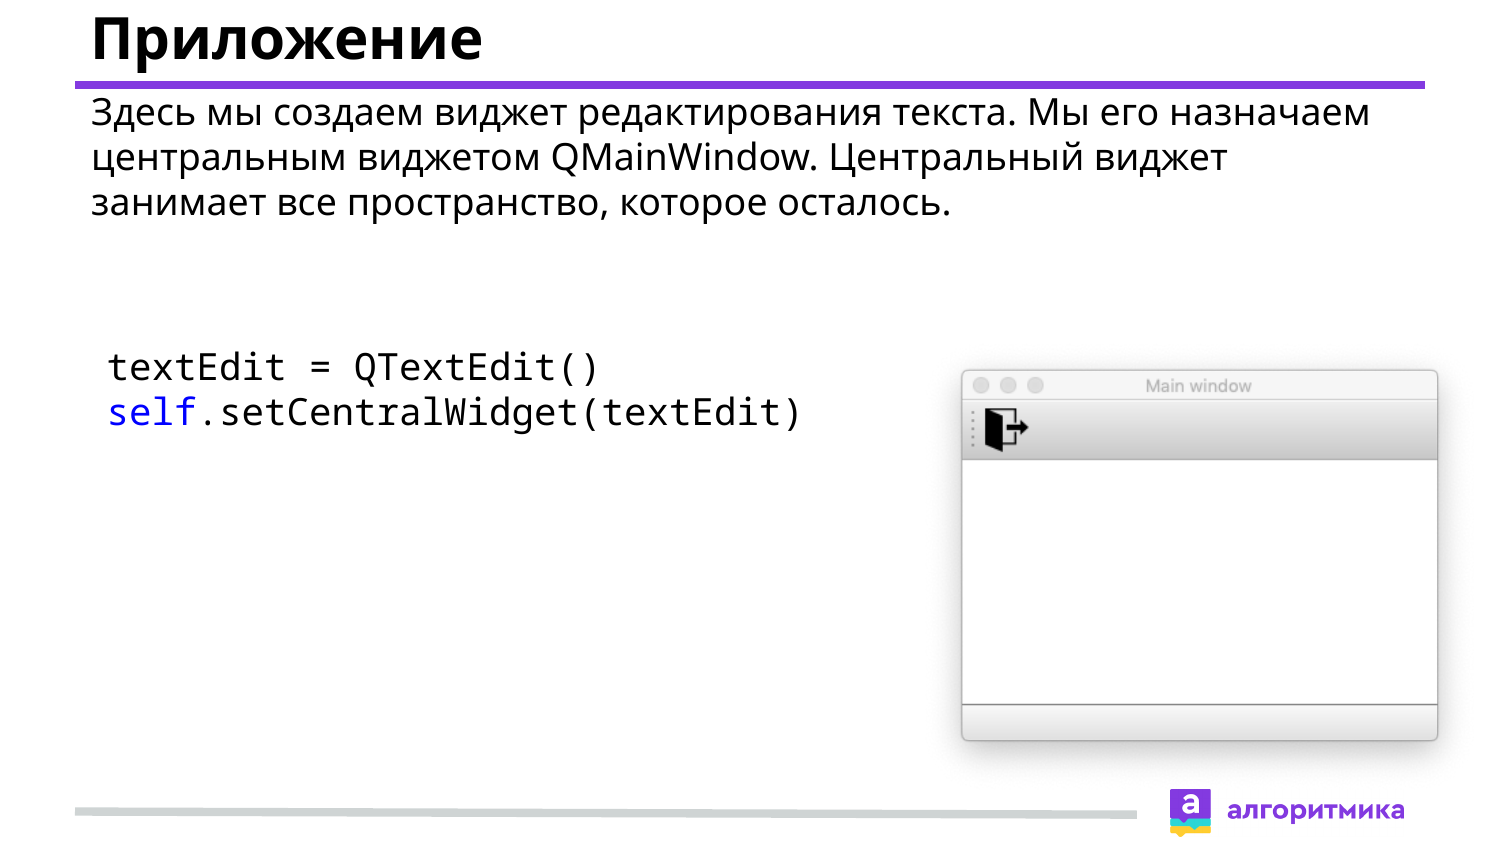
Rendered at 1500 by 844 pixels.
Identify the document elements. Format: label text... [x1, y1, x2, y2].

picture [916, 335, 1484, 837]
list Здесь мы создаем виджет редактирования текста. Мы его назначаем центральным виджетом QMainWindow. Центральный виджет занимает все пространство, которое осталось. [75, 72, 1425, 297]
title Приложение [75, 0, 1425, 72]
text_box textEdit = QTextEdit() self.setCentralWidget(textEdit) [91, 335, 842, 441]
